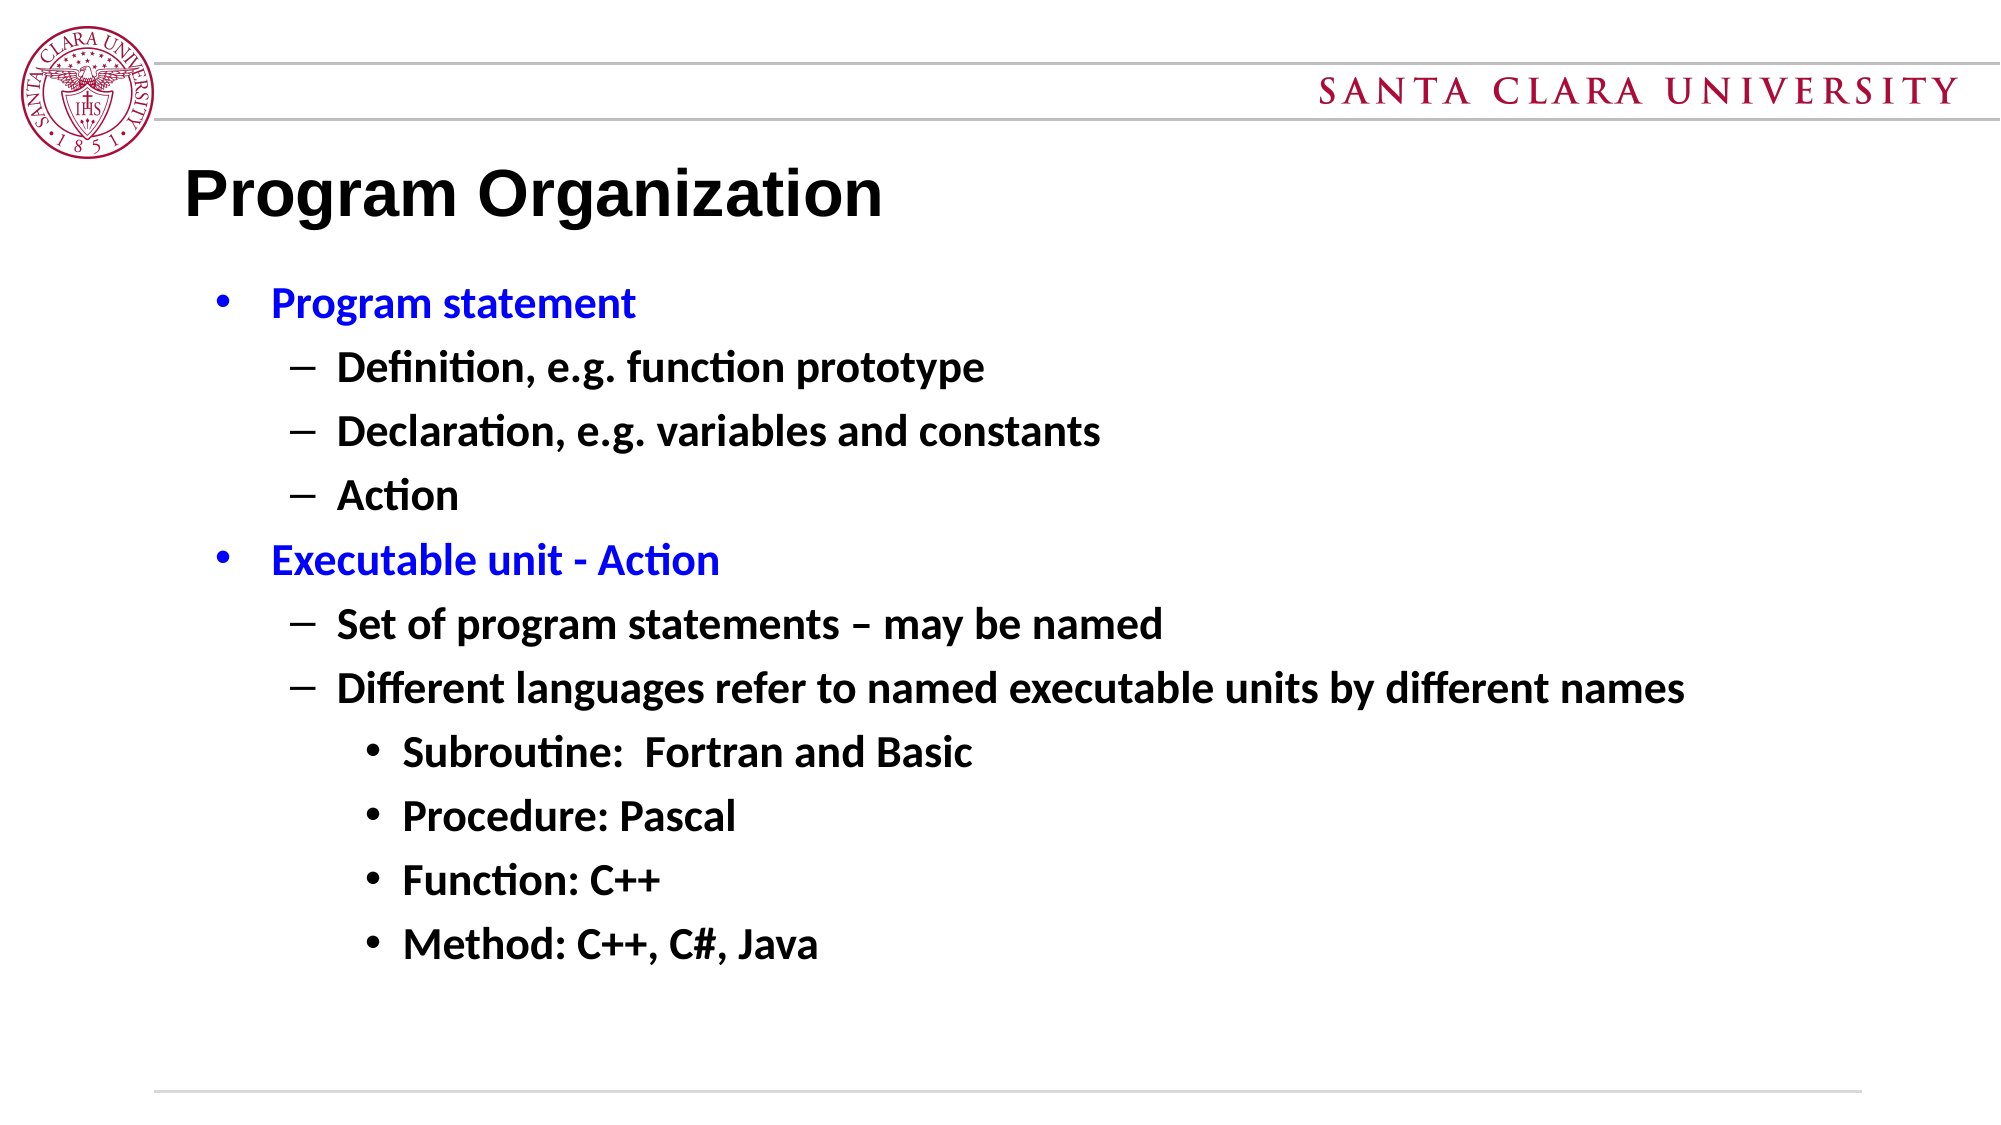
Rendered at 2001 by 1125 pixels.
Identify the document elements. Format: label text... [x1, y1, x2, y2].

text_box Program Organization [169, 151, 1558, 252]
picture [1320, 77, 1958, 104]
text_box Program statement Definition, e.g. function prototype Declaration, e.g. variables and constants Action Executable unit - Action Set of program statements – may be named Different languages refer to named executable units by different names Subroutine: Fortran and Basic Procedure: Pascal Function: C++ Method: C++, C#, Java [199, 265, 1911, 937]
picture [21, 26, 154, 159]
